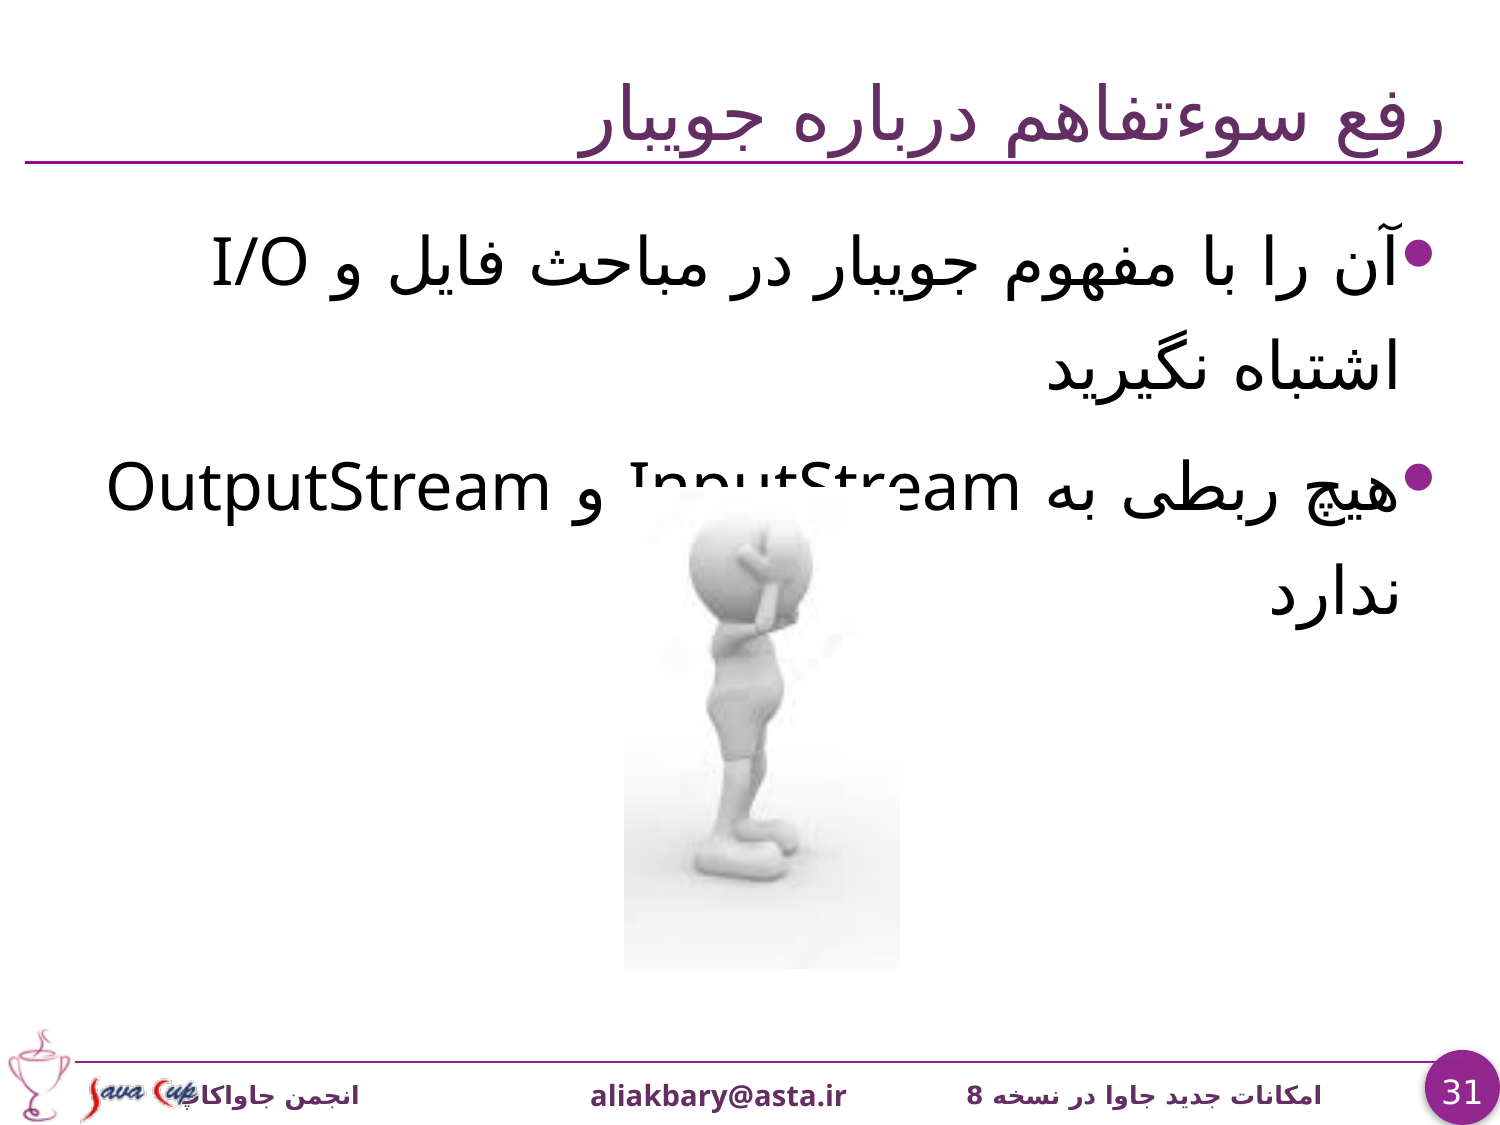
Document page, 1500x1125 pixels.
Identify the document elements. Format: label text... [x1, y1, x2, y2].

picture [79, 1076, 200, 1125]
title رفع سوءتفاهم درباره جویبار [24, 37, 1463, 163]
picture [624, 486, 901, 970]
picture [6, 1028, 75, 1125]
list آن را با مفهوم جویبار در مباحث فایل و I/O اشتباه نگیرید هیچ ربطی به InputStream و OutputStream ندارد [24, 187, 1463, 1063]
